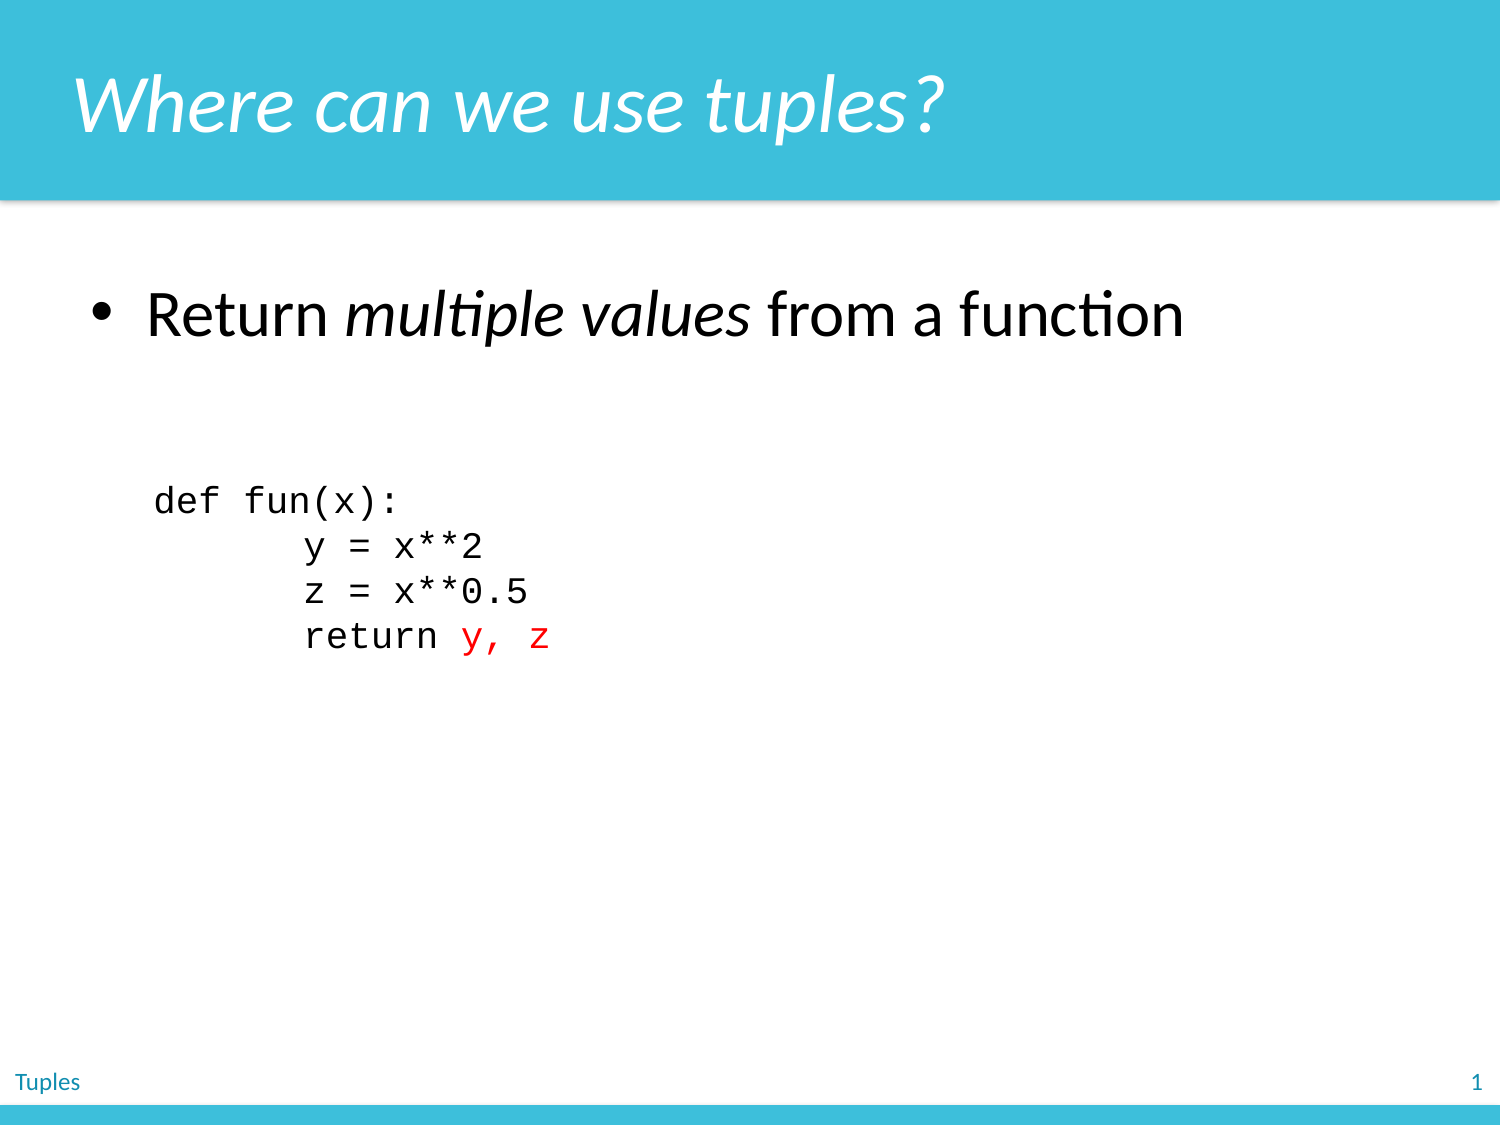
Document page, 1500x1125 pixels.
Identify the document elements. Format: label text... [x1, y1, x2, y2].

text_box Where can we use tuples? [0, 0, 1500, 201]
list Return multiple values from a function [75, 262, 1425, 1005]
text_box [0, 1104, 1500, 1125]
text_box 1 [1455, 1058, 1498, 1104]
text_box def fun(x): y = x**2 z = x**0.5 return y, z [138, 468, 1199, 709]
text_box Tuples [0, 1058, 96, 1103]
